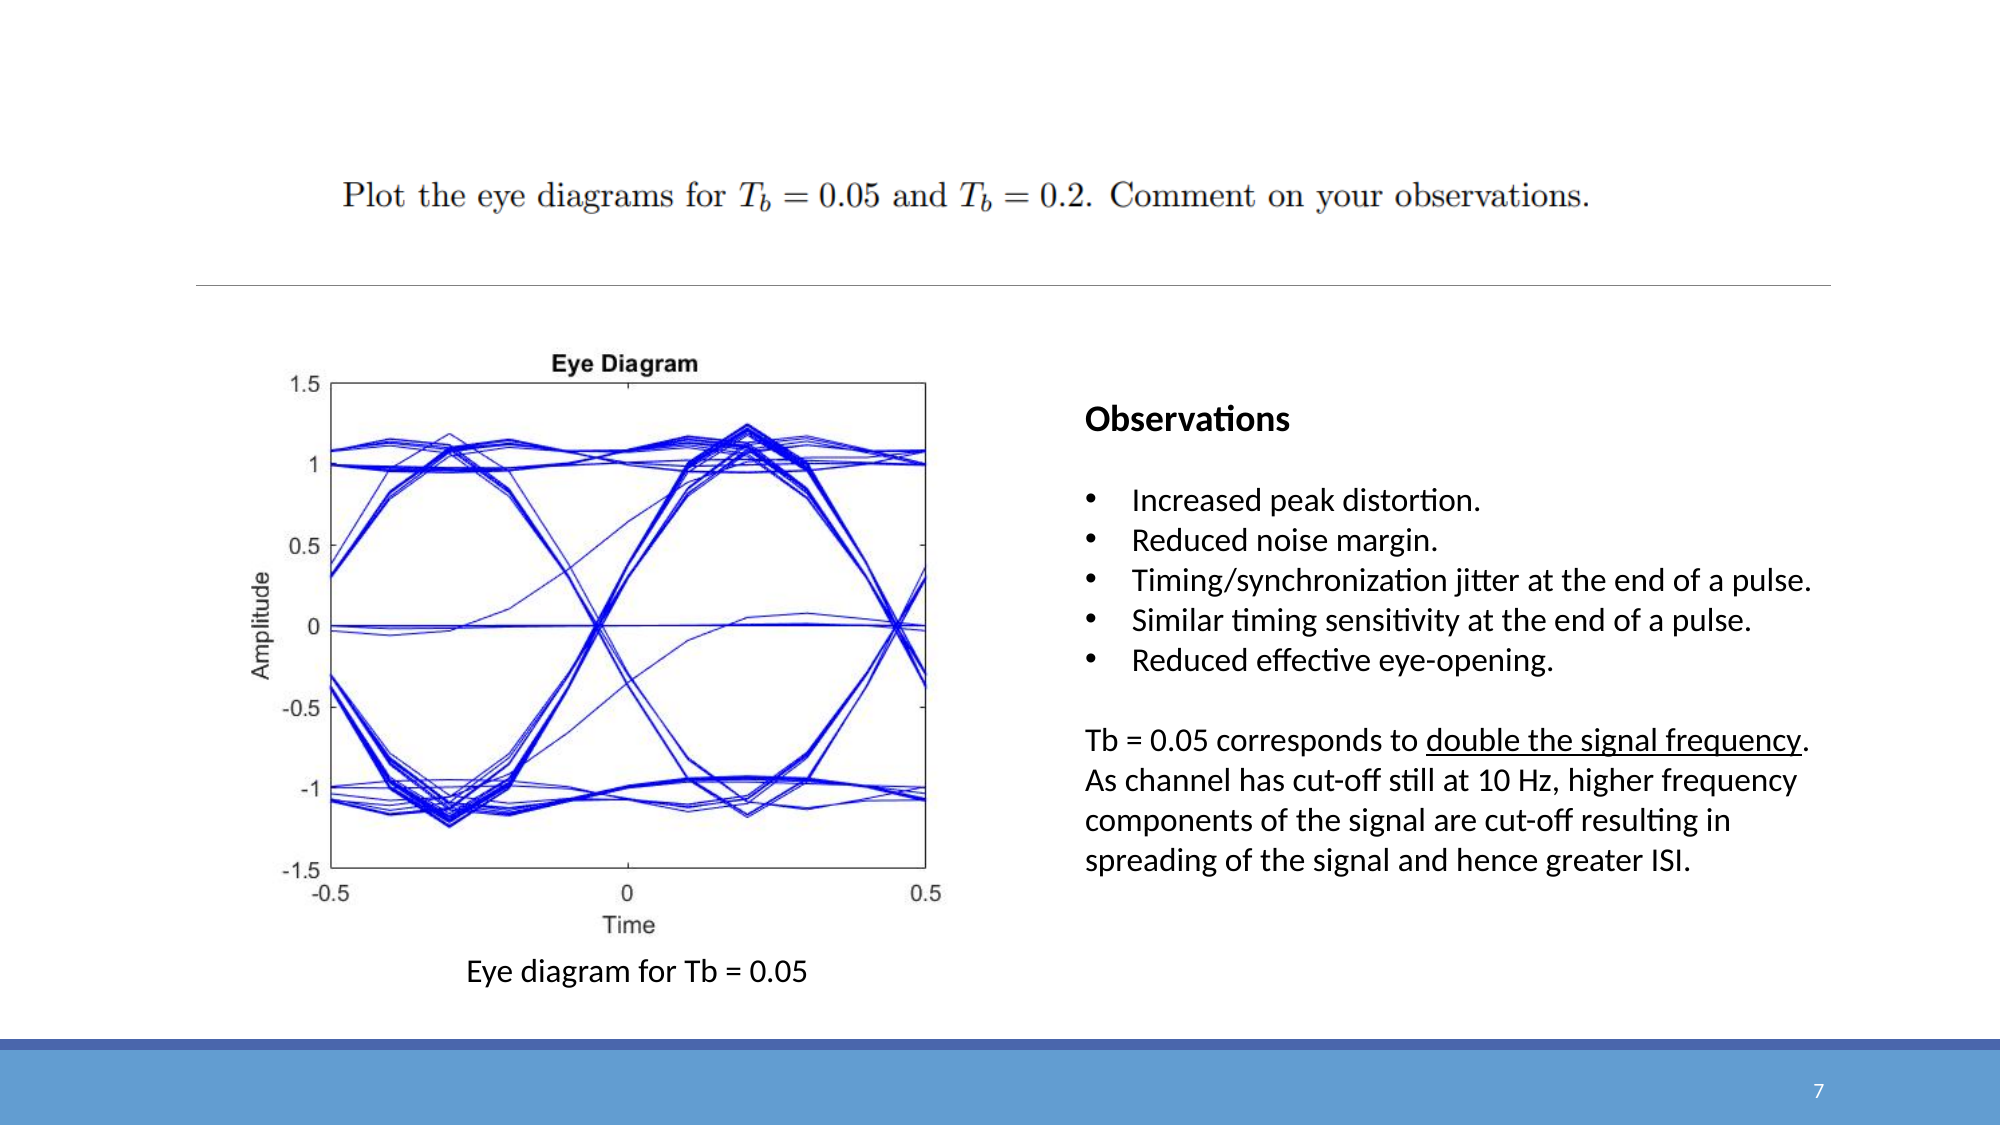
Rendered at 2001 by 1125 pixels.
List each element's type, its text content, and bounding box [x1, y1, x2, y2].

text_box Observations Increased peak distortion. Reduced noise margin. Timing/synchronization jitter at the end of a pulse. Similar timing sensitivity at the end of a pulse. Reduced effective eye-opening. Tb = 0.05 corresponds to double the signal frequency. As channel has cut-off still at 10 Hz, higher frequency components of the signal are cut-off resulting in spreading of the signal and hence greater ISI. [1069, 385, 1841, 886]
slide_number 7 [1624, 1059, 1840, 1120]
text_box Eye diagram for Tb = 0.05 [450, 947, 845, 998]
picture [230, 337, 1001, 940]
picture [331, 161, 1598, 228]
